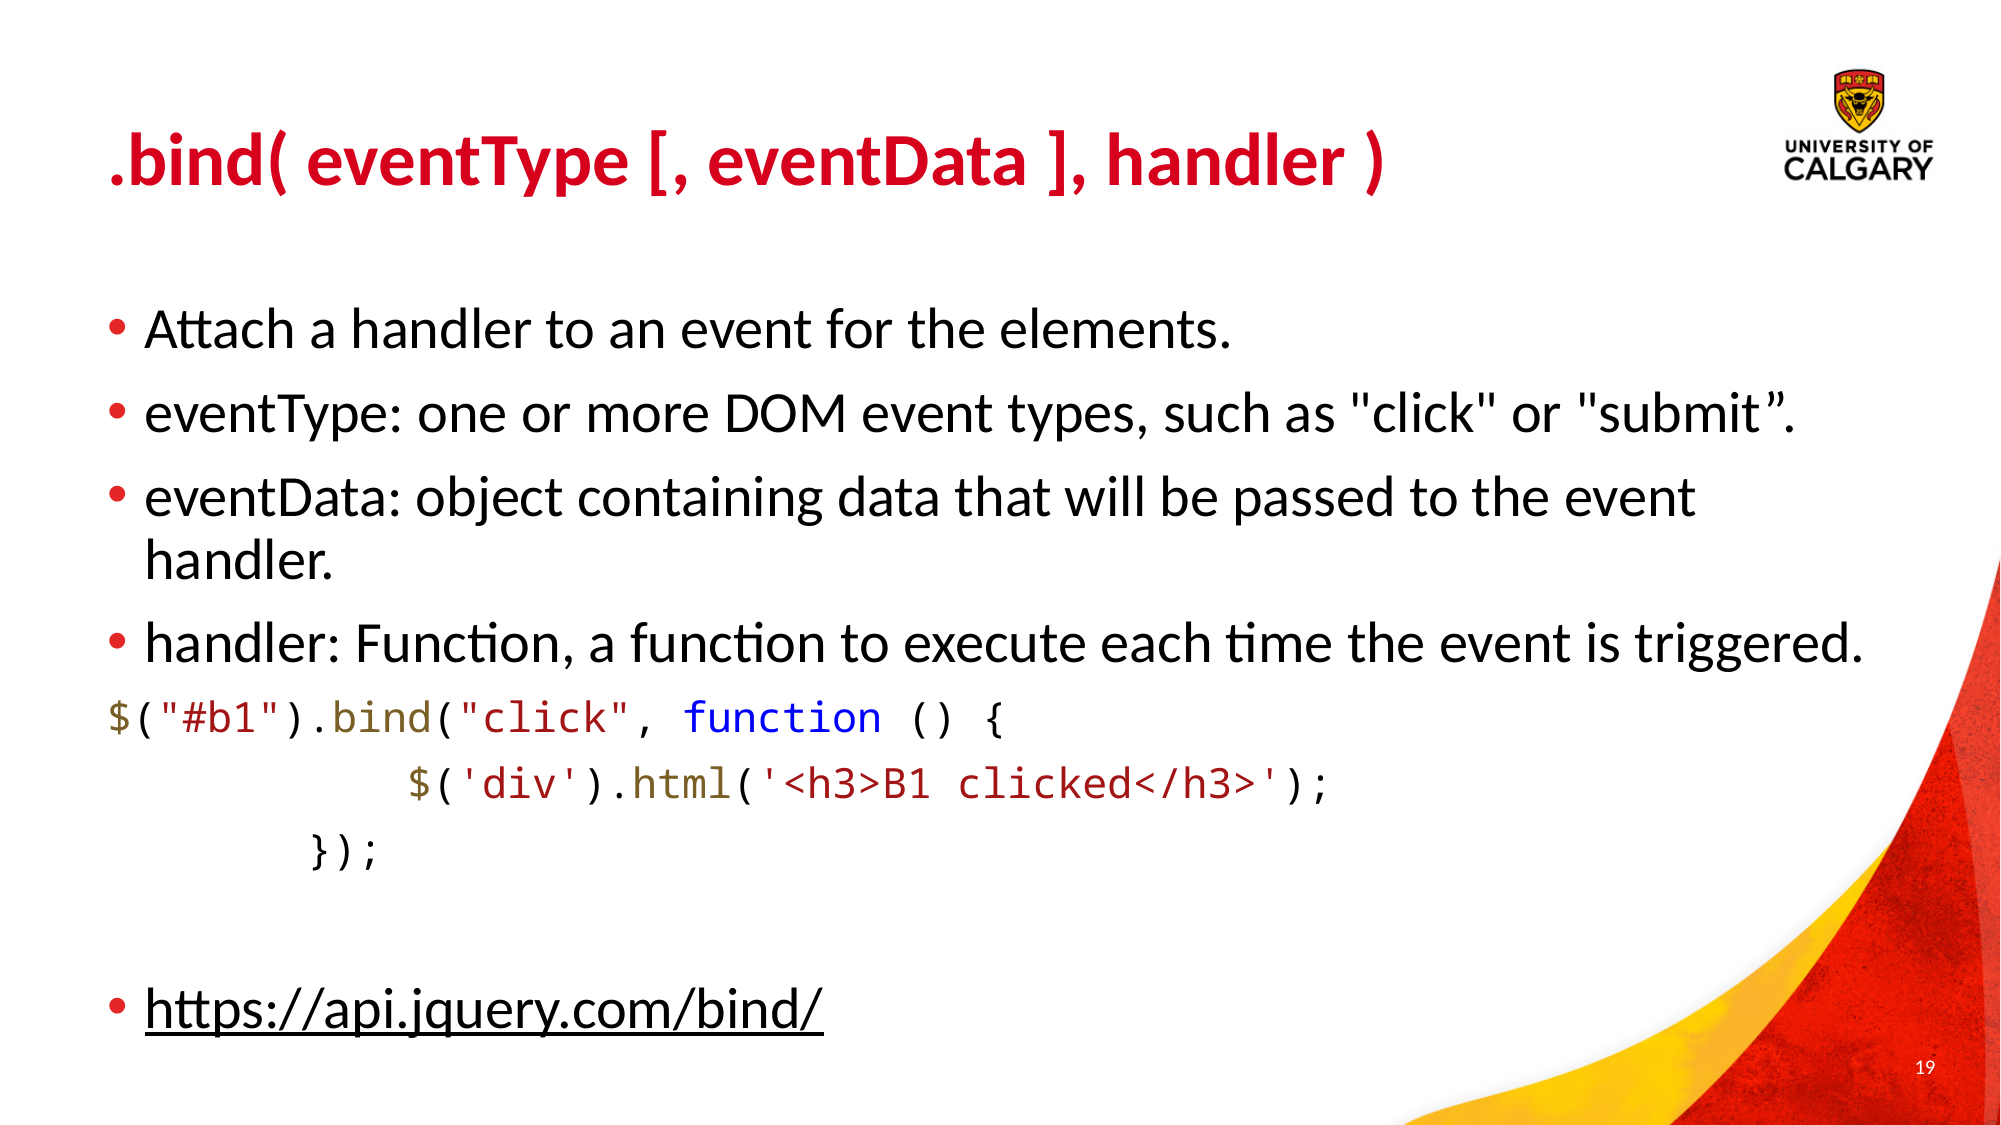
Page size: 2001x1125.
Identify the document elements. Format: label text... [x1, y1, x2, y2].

picture [0, 0, 2001, 1125]
list Attach a handler to an event for the elements. eventType: one or more DOM event types, such as "click" or "submit”. eventData: object containing data that will be passed to the event handler. handler: Function, a function to execute each time the event is triggered. $("#b1").bind("click", function () { $('div').html('<h3>B1 clicked</h3>'); }); https://api.jquery.com/bind/ [92, 290, 1890, 966]
slide_number 19 [1500, 1046, 1951, 1107]
title .bind( eventType [, eventData ], handler ) [92, 76, 1688, 246]
